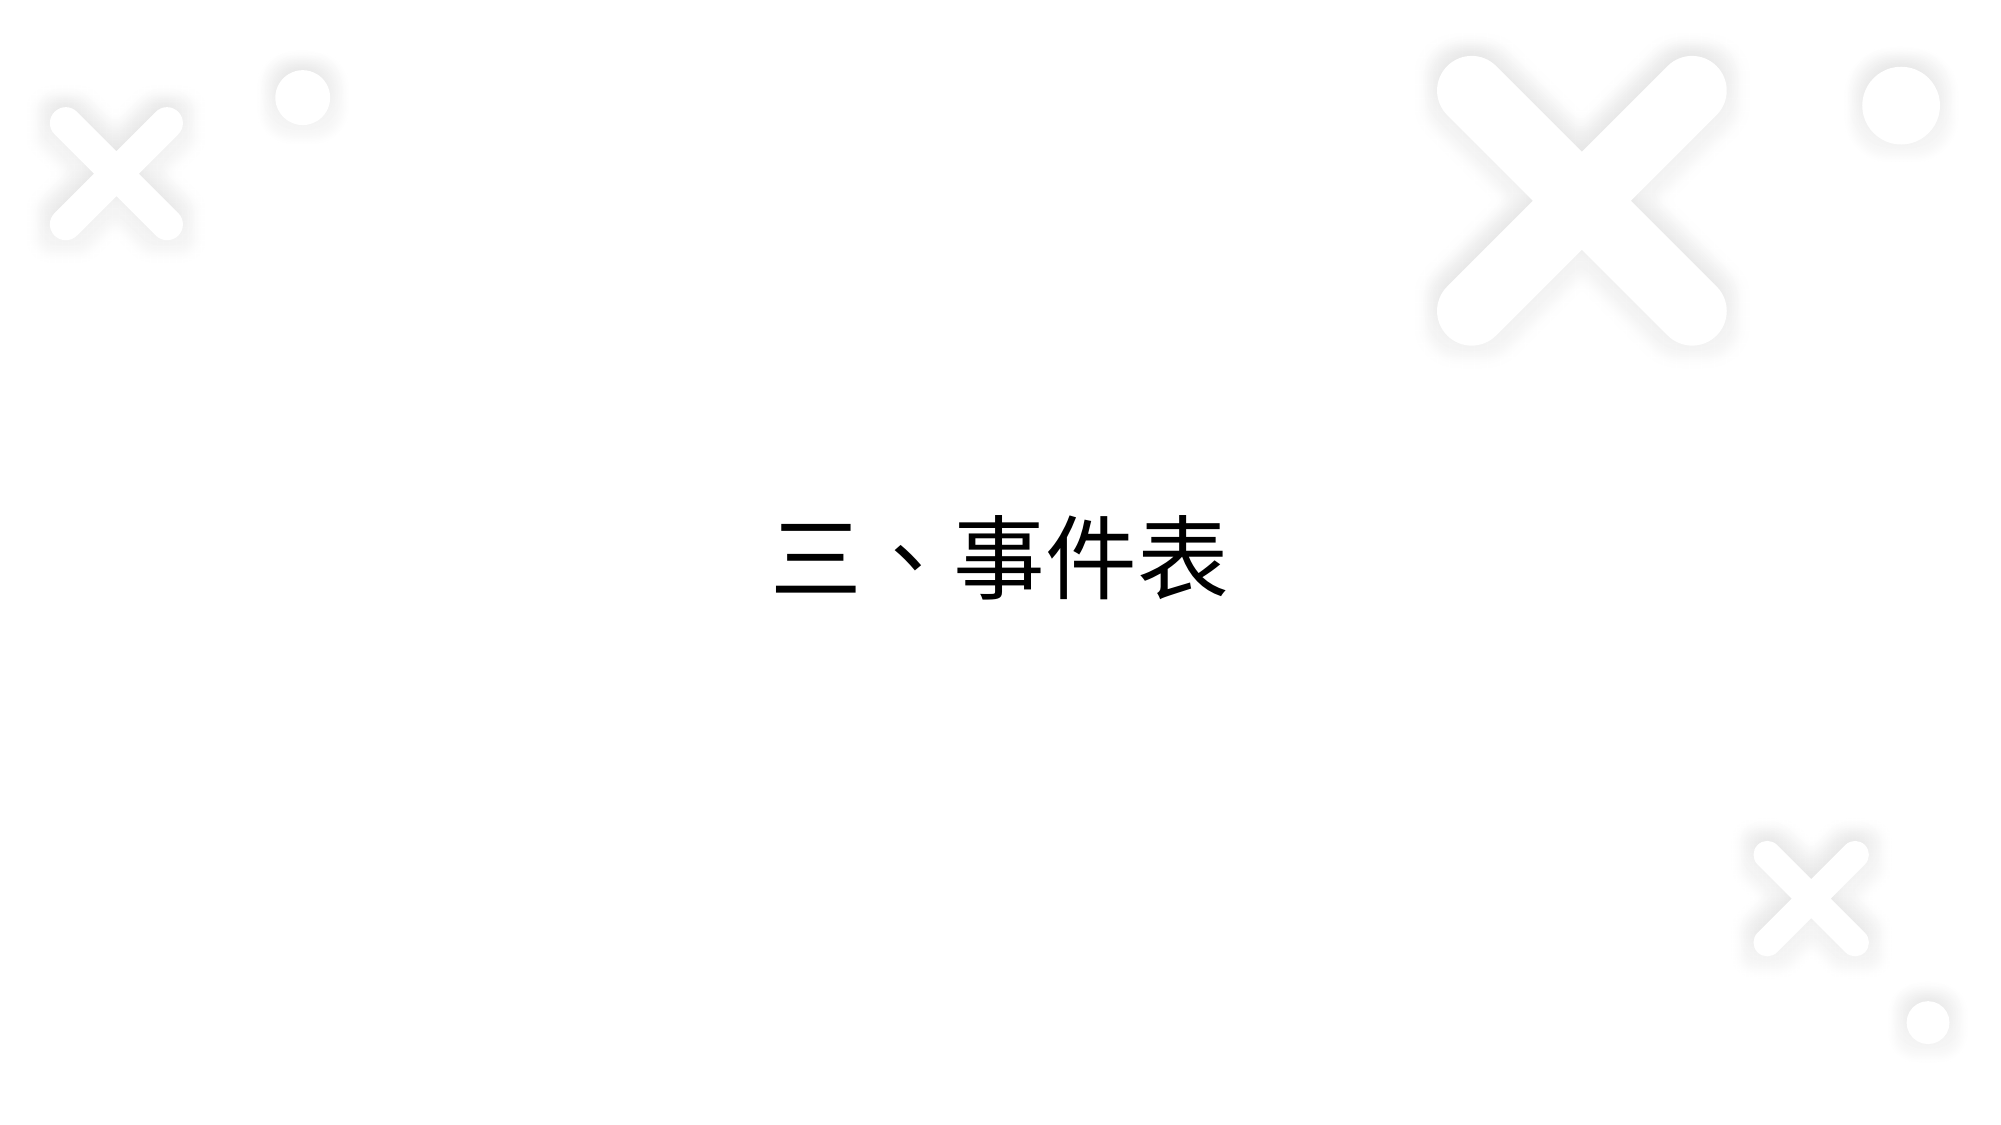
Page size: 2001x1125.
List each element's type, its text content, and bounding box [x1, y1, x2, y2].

title 三、事件表 [137, 453, 1863, 672]
